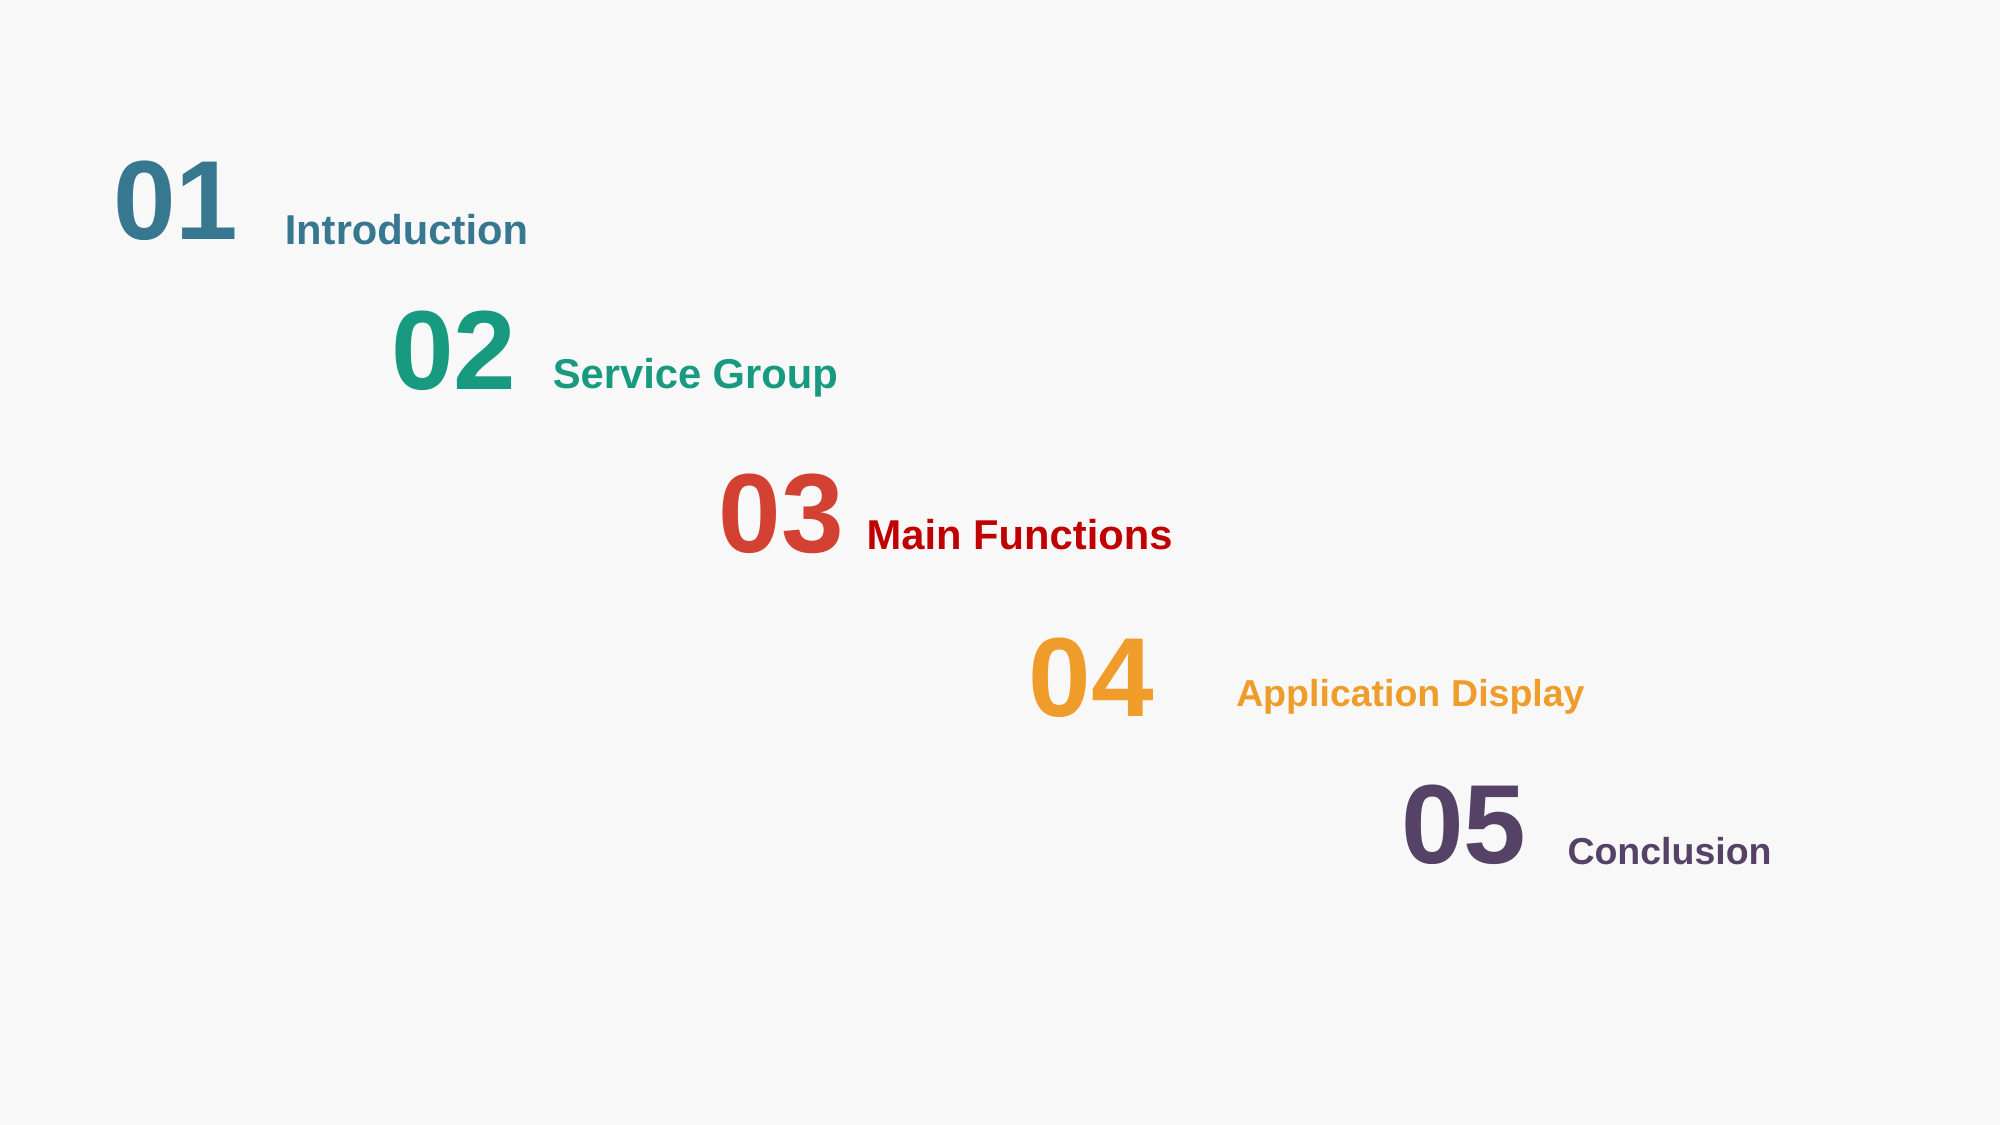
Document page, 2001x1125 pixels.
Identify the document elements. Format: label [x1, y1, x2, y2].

text_box [74, 90, 1798, 908]
